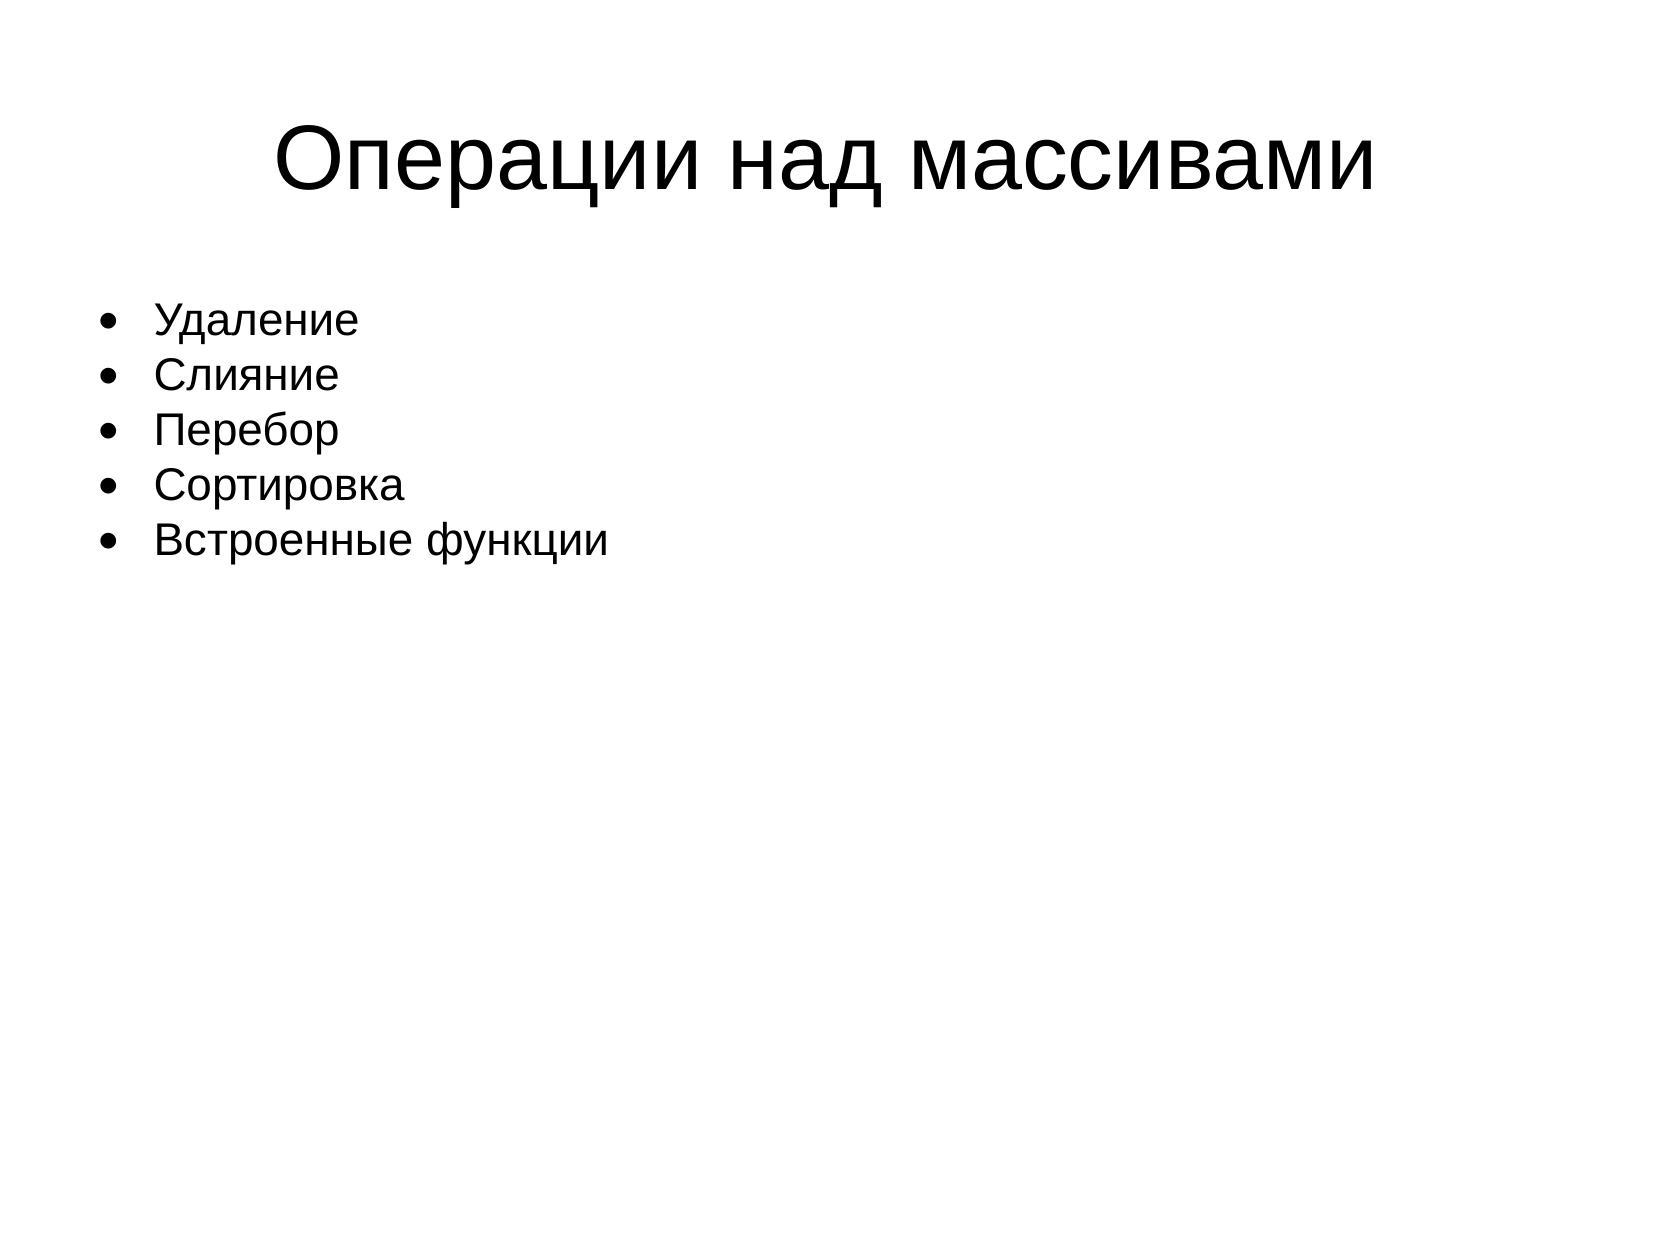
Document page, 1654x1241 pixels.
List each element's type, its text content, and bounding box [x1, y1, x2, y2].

text_box Удаление Слияние Перебор Сортировка Встроенные функции [82, 290, 1571, 1009]
text_box Операции над массивами [82, 49, 1571, 257]
